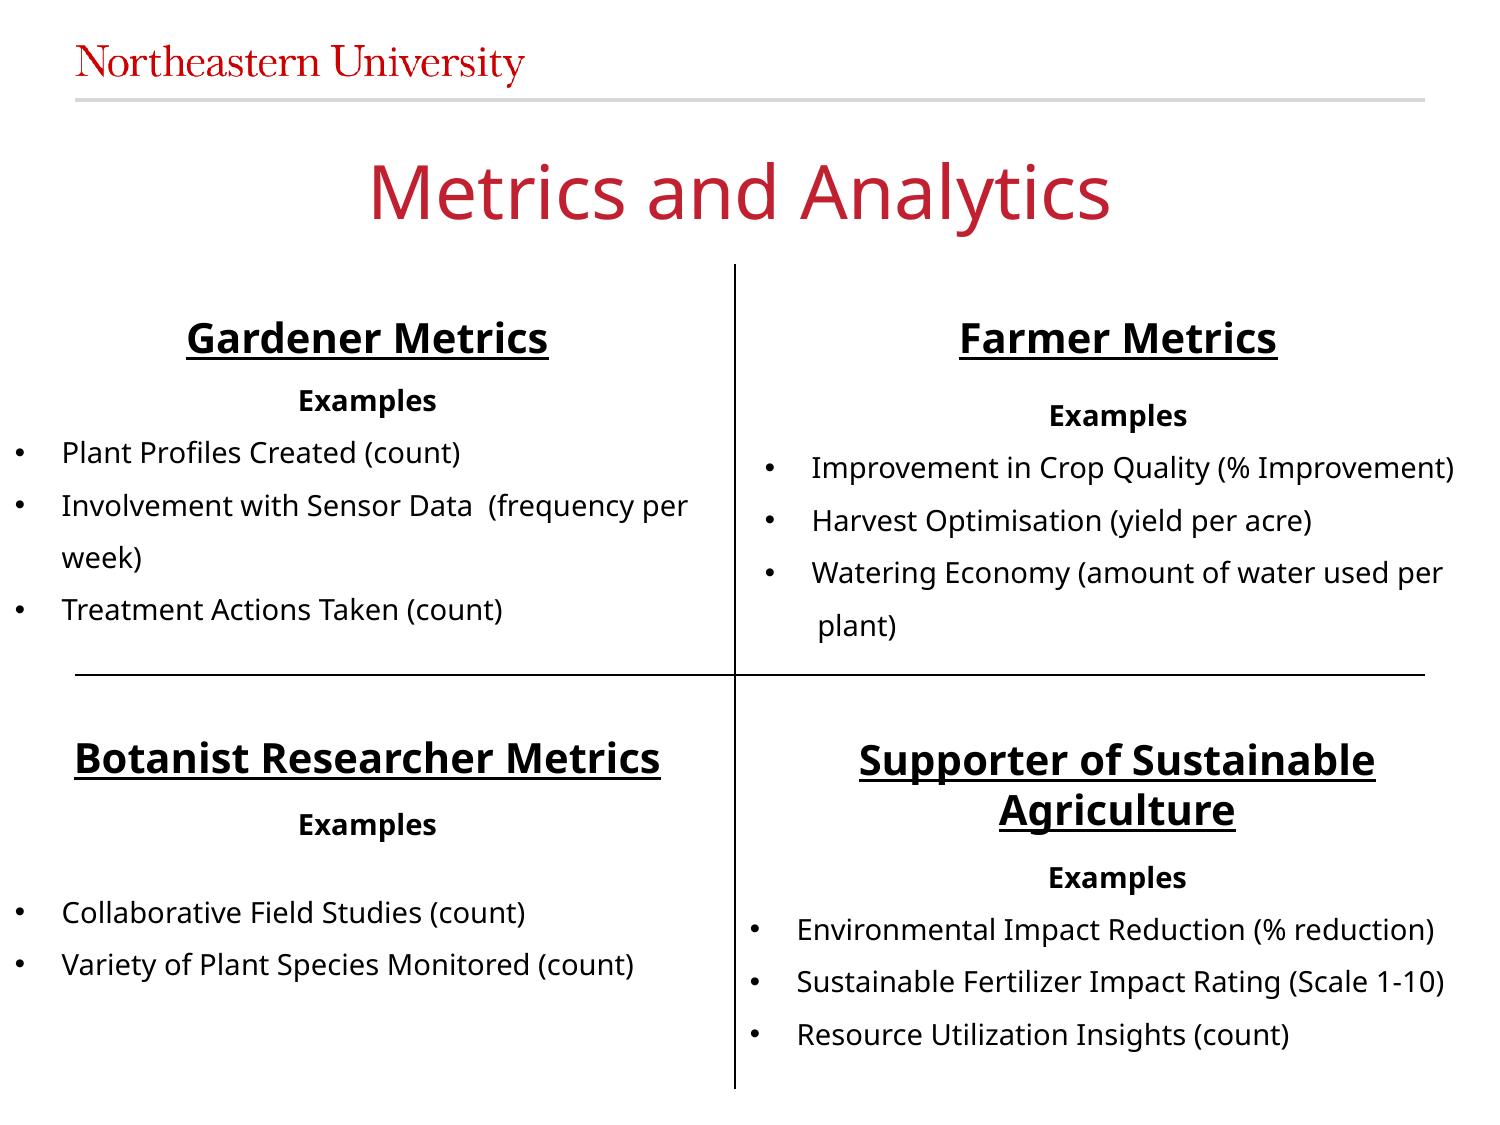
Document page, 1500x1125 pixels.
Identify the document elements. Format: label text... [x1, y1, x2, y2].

text_box Gardener Metrics Examples Plant Profiles Created (count) Involvement with Sensor Data (frequency per week) Treatment Actions Taken (count) [0, 304, 730, 685]
text_box Supporter of Sustainable Agriculture Examples Environmental Impact Reduction (% reduction) Sustainable Fertilizer Impact Rating (Scale 1-10) Resource Utilization Insights (count) [740, 726, 1500, 1059]
picture [75, 44, 525, 88]
text_box Botanist Researcher Metrics Examples Collaborative Field Studies (count) Variety of Plant Species Monitored (count) [0, 724, 730, 1039]
text_box Farmer Metrics Examples Improvement in Crop Quality (% Improvement) Harvest Optimisation (yield per acre) Watering Economy (amount of water used per plant) [750, 304, 1487, 650]
title Metrics and Analytics [75, 137, 1425, 263]
